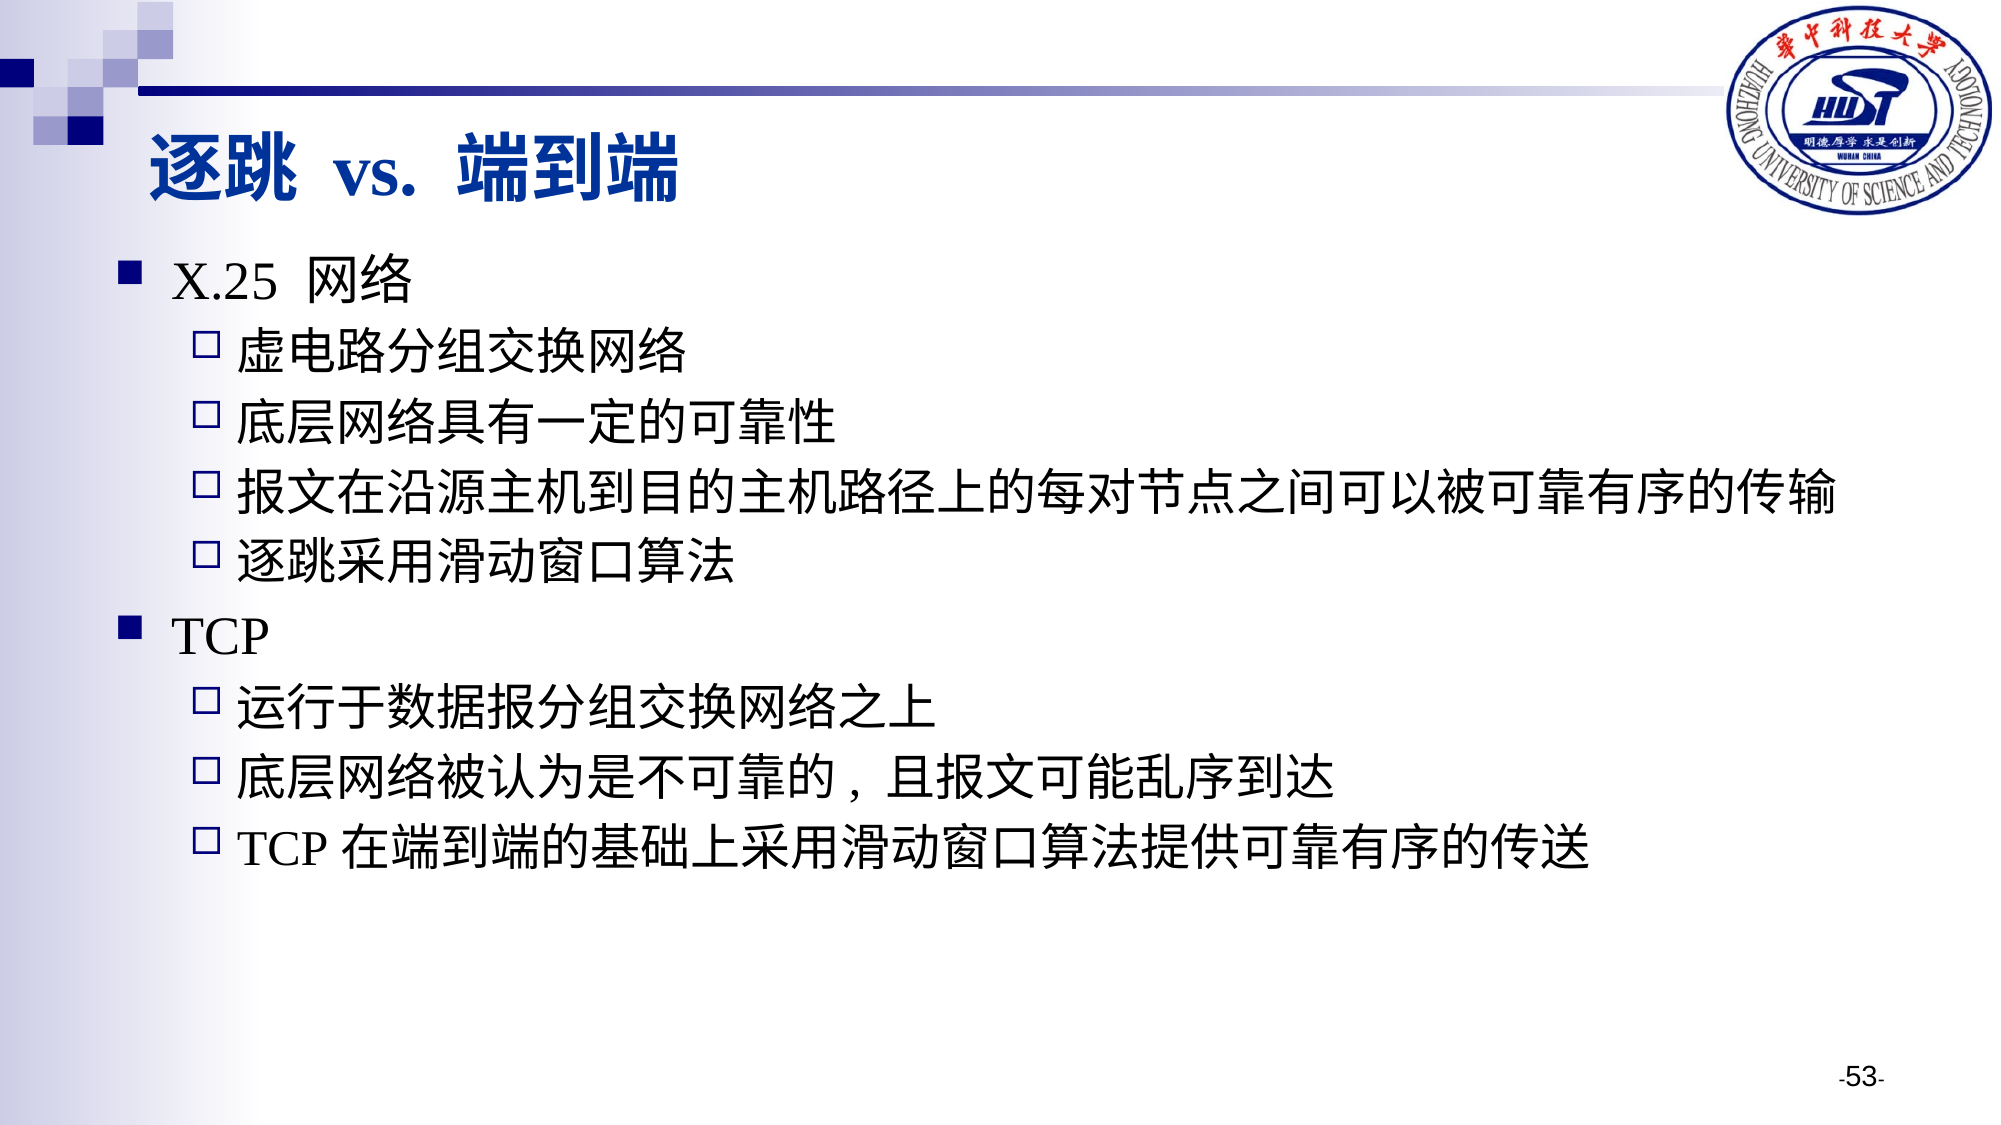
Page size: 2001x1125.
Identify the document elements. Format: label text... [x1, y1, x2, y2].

title 逐跳 vs. 端到端 [133, 112, 1504, 219]
slide_number -53- [1433, 1024, 1901, 1101]
list X.25 网络 虚电路分组交换网络 底层网络具有一定的可靠性 报文在沿源主机到目的主机路径上的每对节点之间可以被可靠有序的传输 逐跳采用滑动窗口算法 TCP 运行于数据报分组交换网络之上 底层网络被认为是不可靠的, 且报文可能乱序到达 TCP在端到端的基础上采用滑动窗口算法提供可靠有序的传送 [99, 237, 1900, 1077]
picture [1724, 1, 1993, 219]
